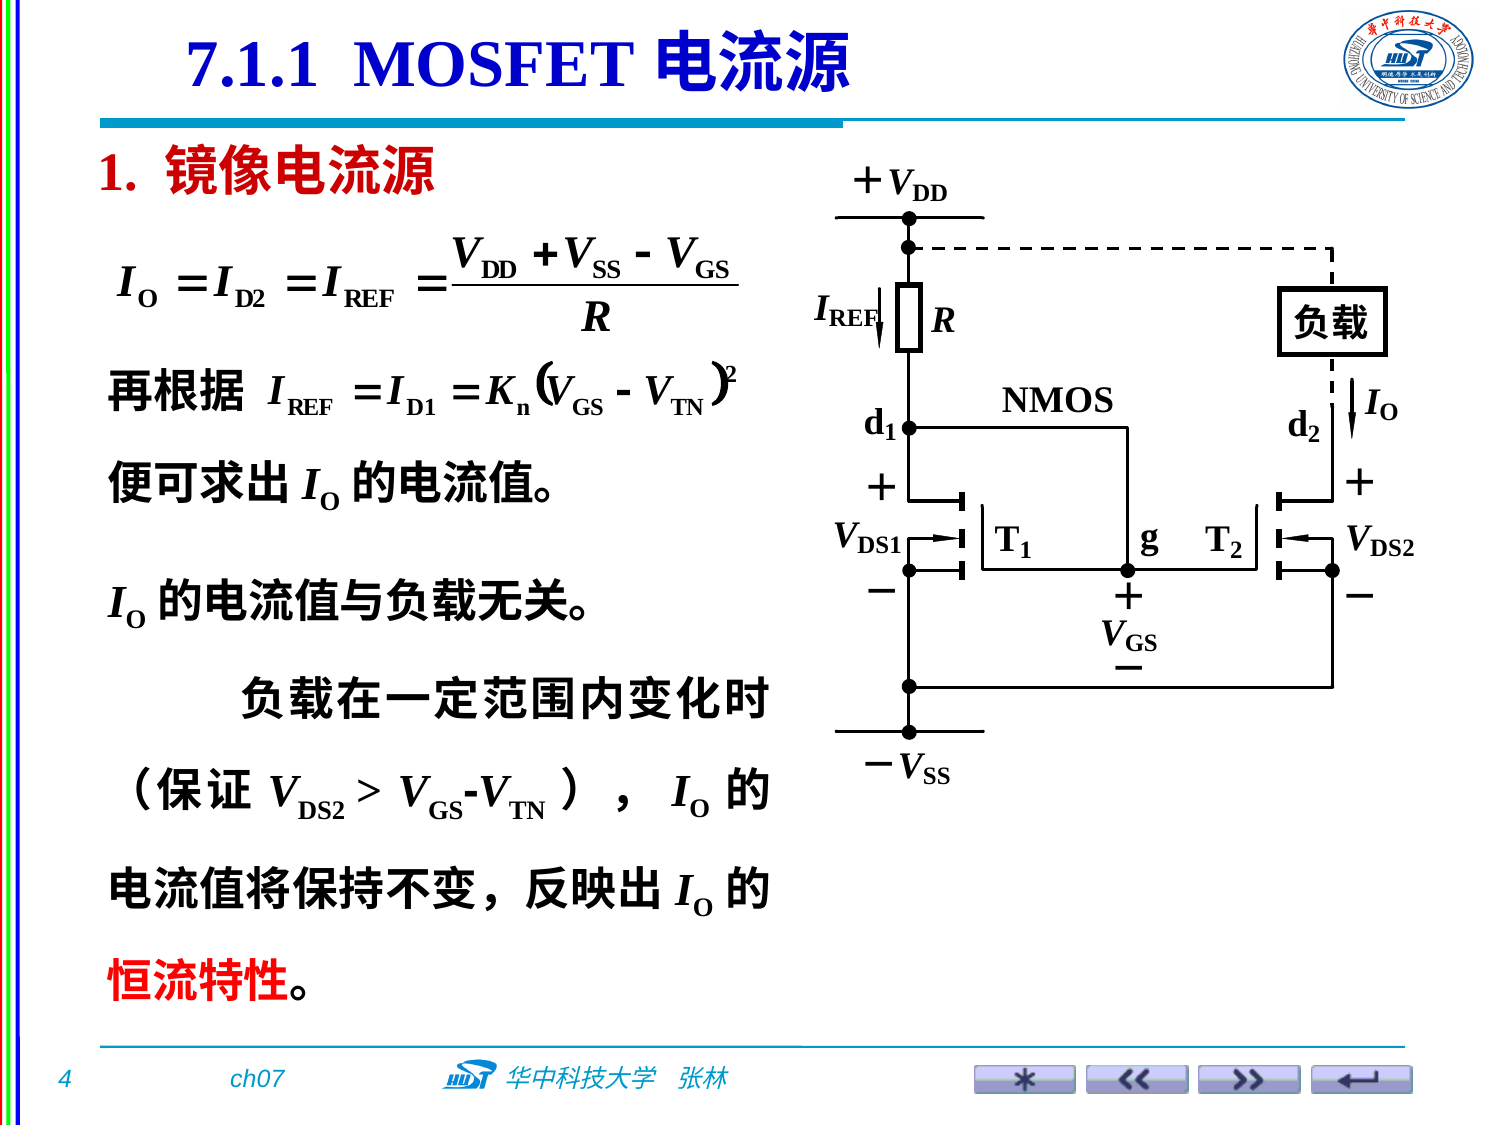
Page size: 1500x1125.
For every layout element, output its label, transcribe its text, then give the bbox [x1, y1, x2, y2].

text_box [814, 148, 1418, 798]
picture [1086, 1065, 1189, 1094]
text_box IO的电流值与负载无关。 [93, 545, 668, 632]
picture [1198, 1065, 1301, 1094]
text_box 再根据 [93, 354, 258, 424]
picture [974, 1065, 1076, 1094]
text_box 1. 镜像电流源 [82, 129, 928, 209]
text_box 负载在一定范围内变化时（保证VDS2 > VGS-VTN），IO的电流值将保持不变，反映出IO的恒流特性。 [91, 632, 786, 1015]
picture [441, 1059, 497, 1089]
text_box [259, 355, 747, 427]
picture [1311, 1065, 1413, 1094]
text_box 7.1.1 MOSFET电流源 [171, 12, 1317, 108]
text_box 便可求出IO的电流值。 [93, 446, 623, 524]
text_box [107, 221, 747, 343]
picture [1340, 7, 1479, 111]
